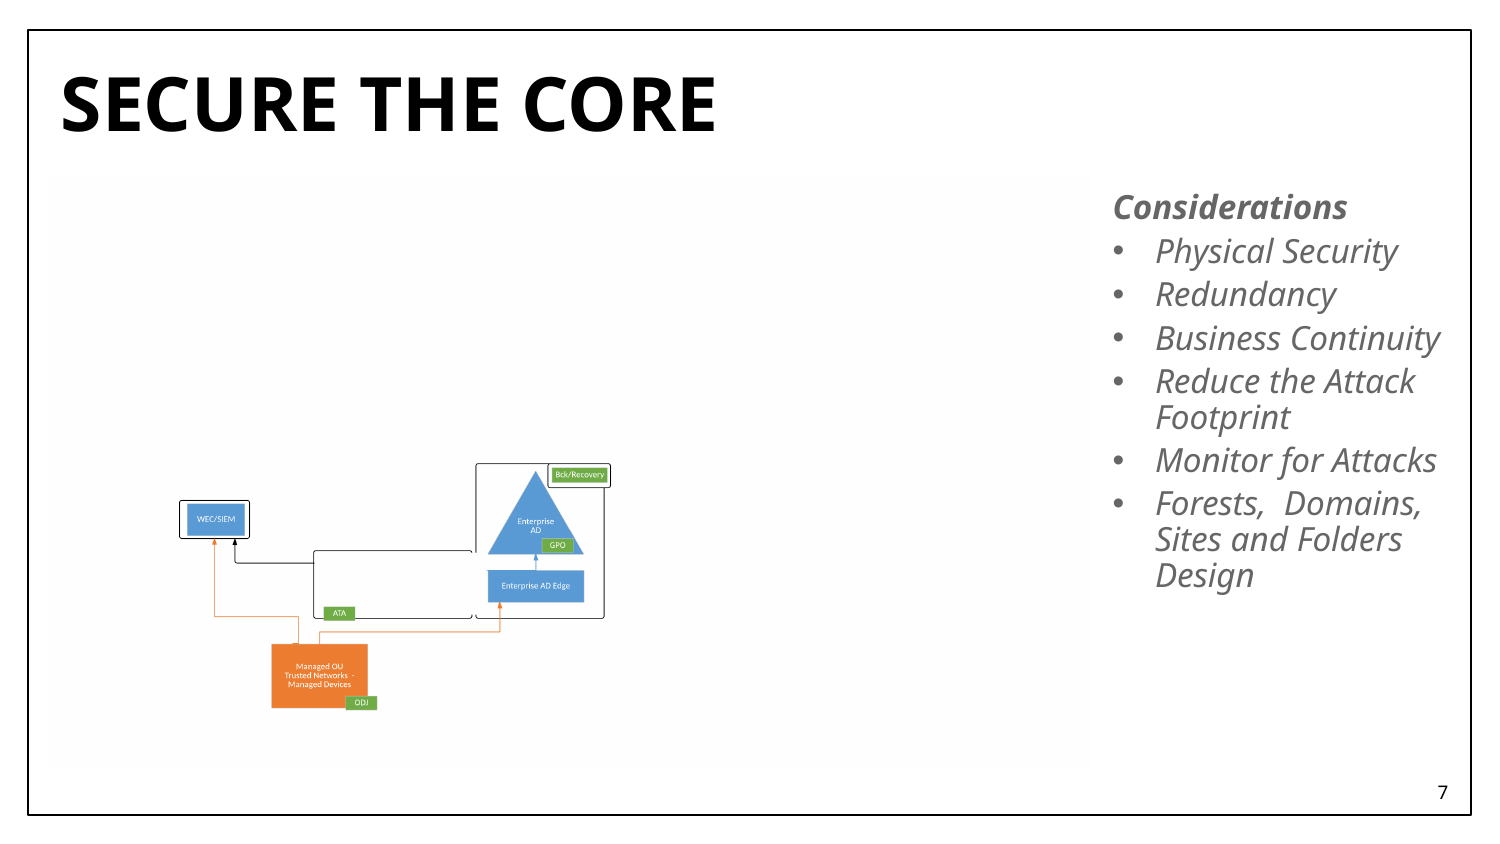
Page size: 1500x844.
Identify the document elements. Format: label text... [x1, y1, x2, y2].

title Secure THE Core [45, 37, 1464, 178]
picture [45, 175, 1093, 769]
slide_number 7 [1373, 768, 1464, 819]
list Considerations Physical Security Redundancy Business Continuity Reduce the Attack Footprint Monitor for Attacks Forests, Domains, Sites and Folders Design [1097, 178, 1464, 769]
